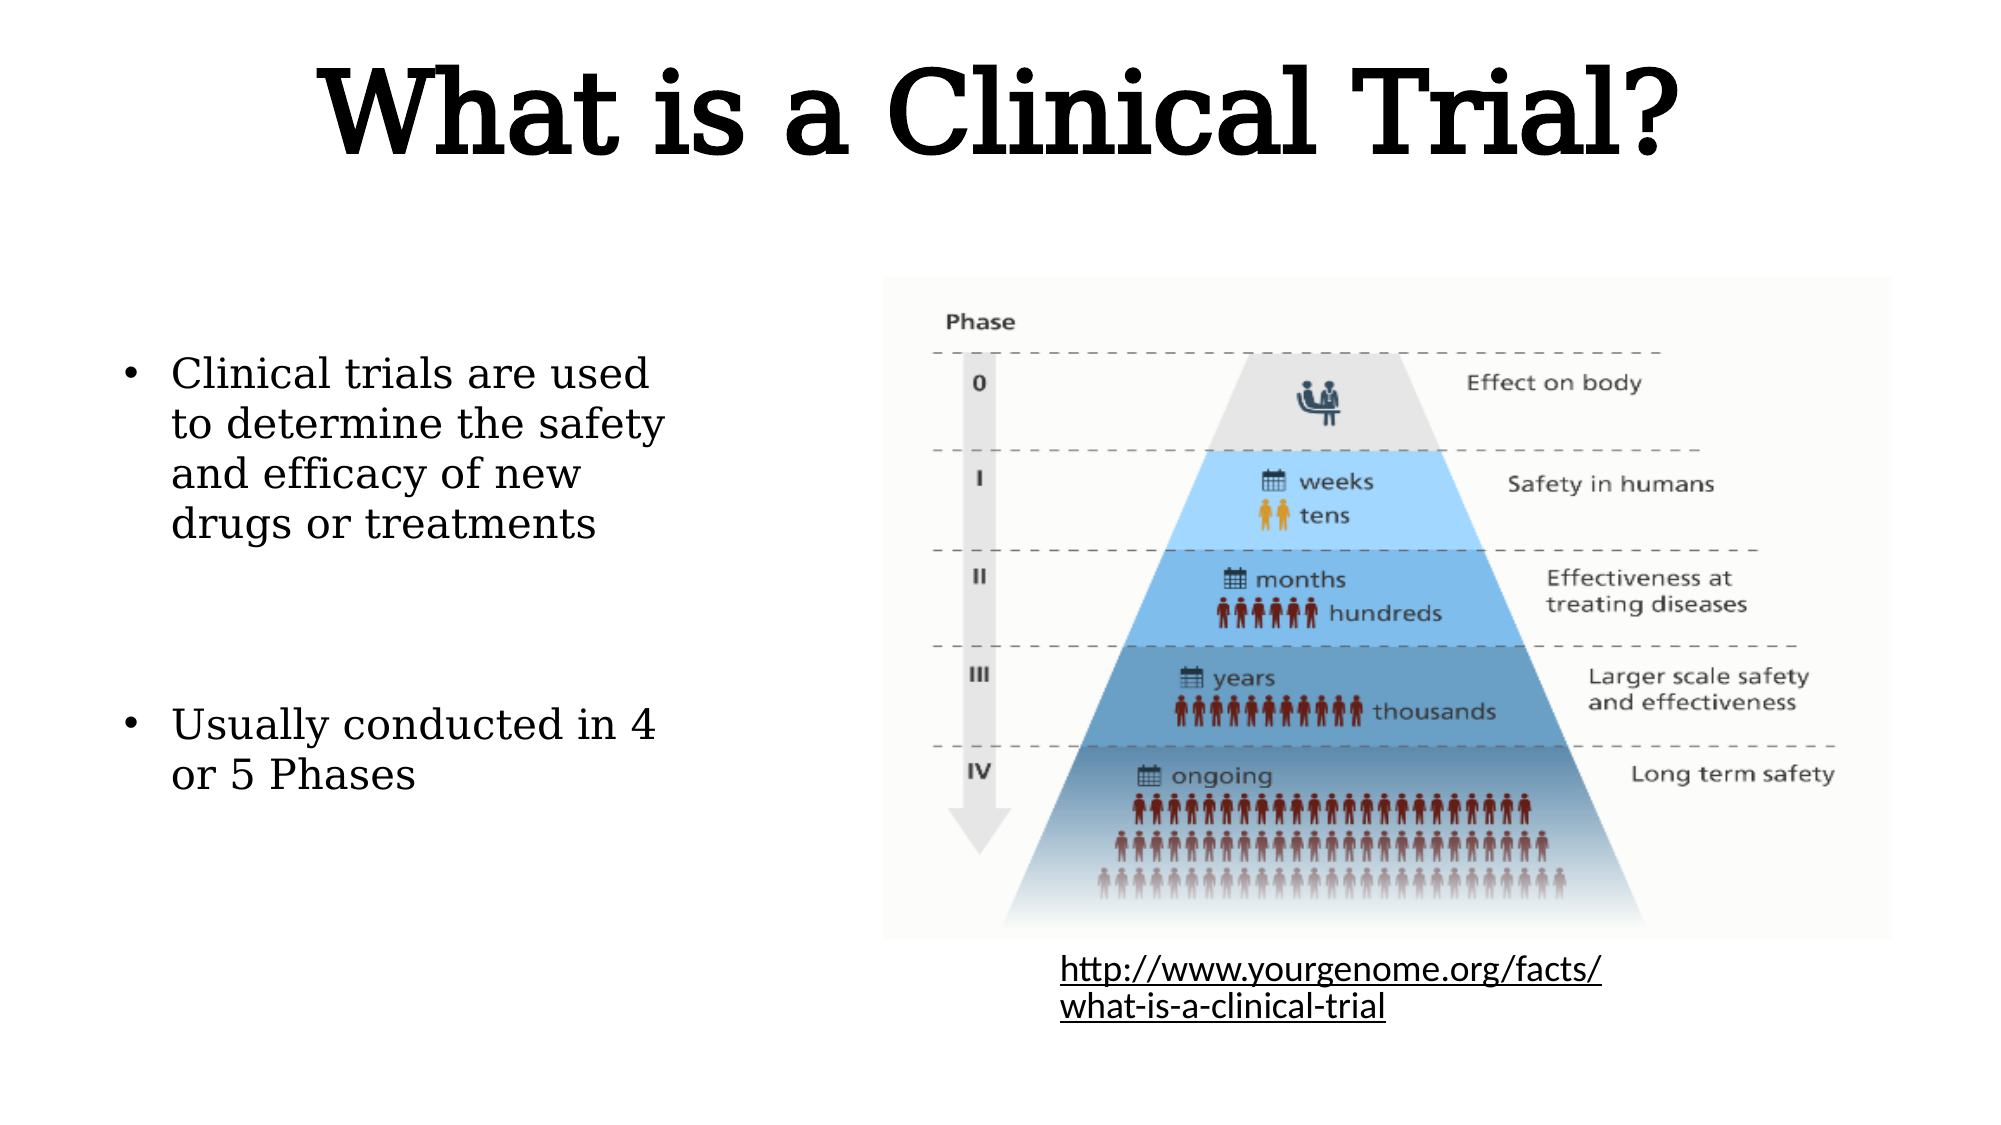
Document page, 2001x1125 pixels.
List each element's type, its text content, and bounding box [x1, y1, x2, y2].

title What is a Clinical Trial? [137, 6, 1863, 225]
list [882, 277, 1892, 940]
text_box http://www.yourgenome.org/facts/what-is-a-clinical-trial [1045, 940, 1634, 1041]
text_box [137, 300, 883, 990]
text_box Clinical trials are used to determine the safety and efficacy of new drugs or treatments Usually conducted in 4 or 5 Phases [109, 339, 698, 945]
